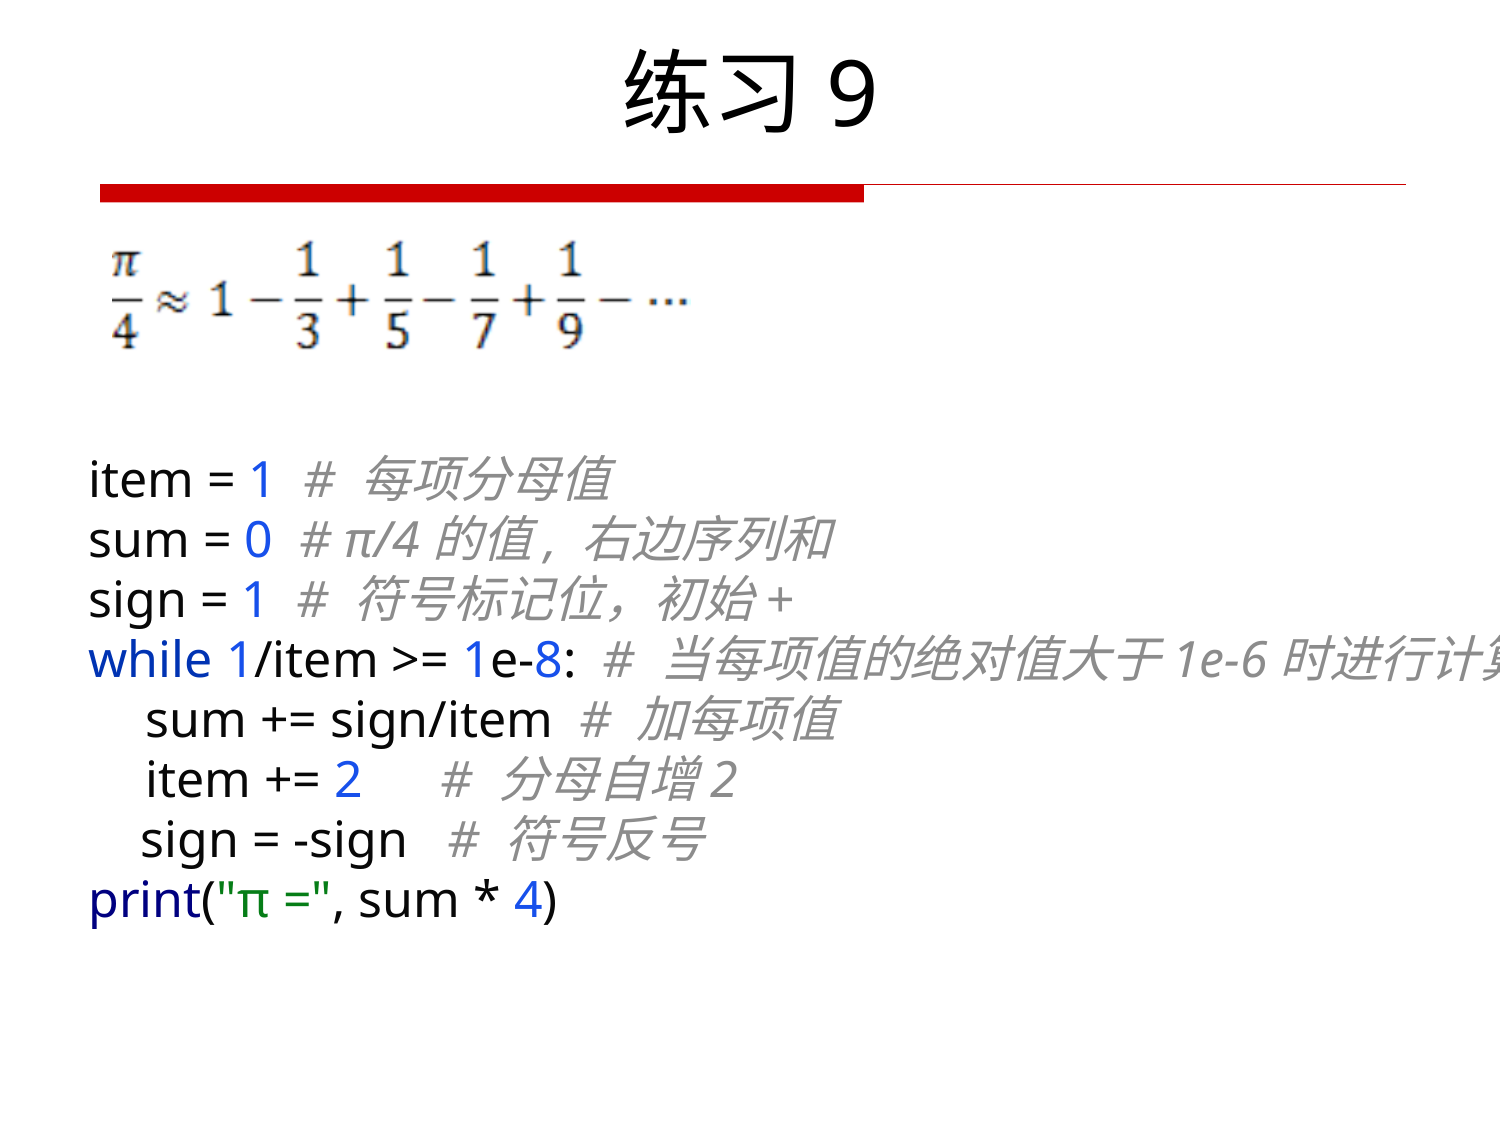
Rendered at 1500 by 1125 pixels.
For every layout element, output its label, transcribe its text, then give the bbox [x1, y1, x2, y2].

picture [111, 220, 692, 373]
text_box item = 1 # 每项分母值 sum = 0 # π/4的值, 右边序列和 sign = 1 # 符号标记位，初始+ while 1/item >= 1e-8: # 当每项值的绝对值大于1e-6时进行计算 sum += sign/item # 加每项值 item += 2 # 分母自增2 sign = -sign # 符号反号 print("π =", sum * 4) [73, 439, 1500, 995]
text_box 练习9 [606, 26, 894, 152]
